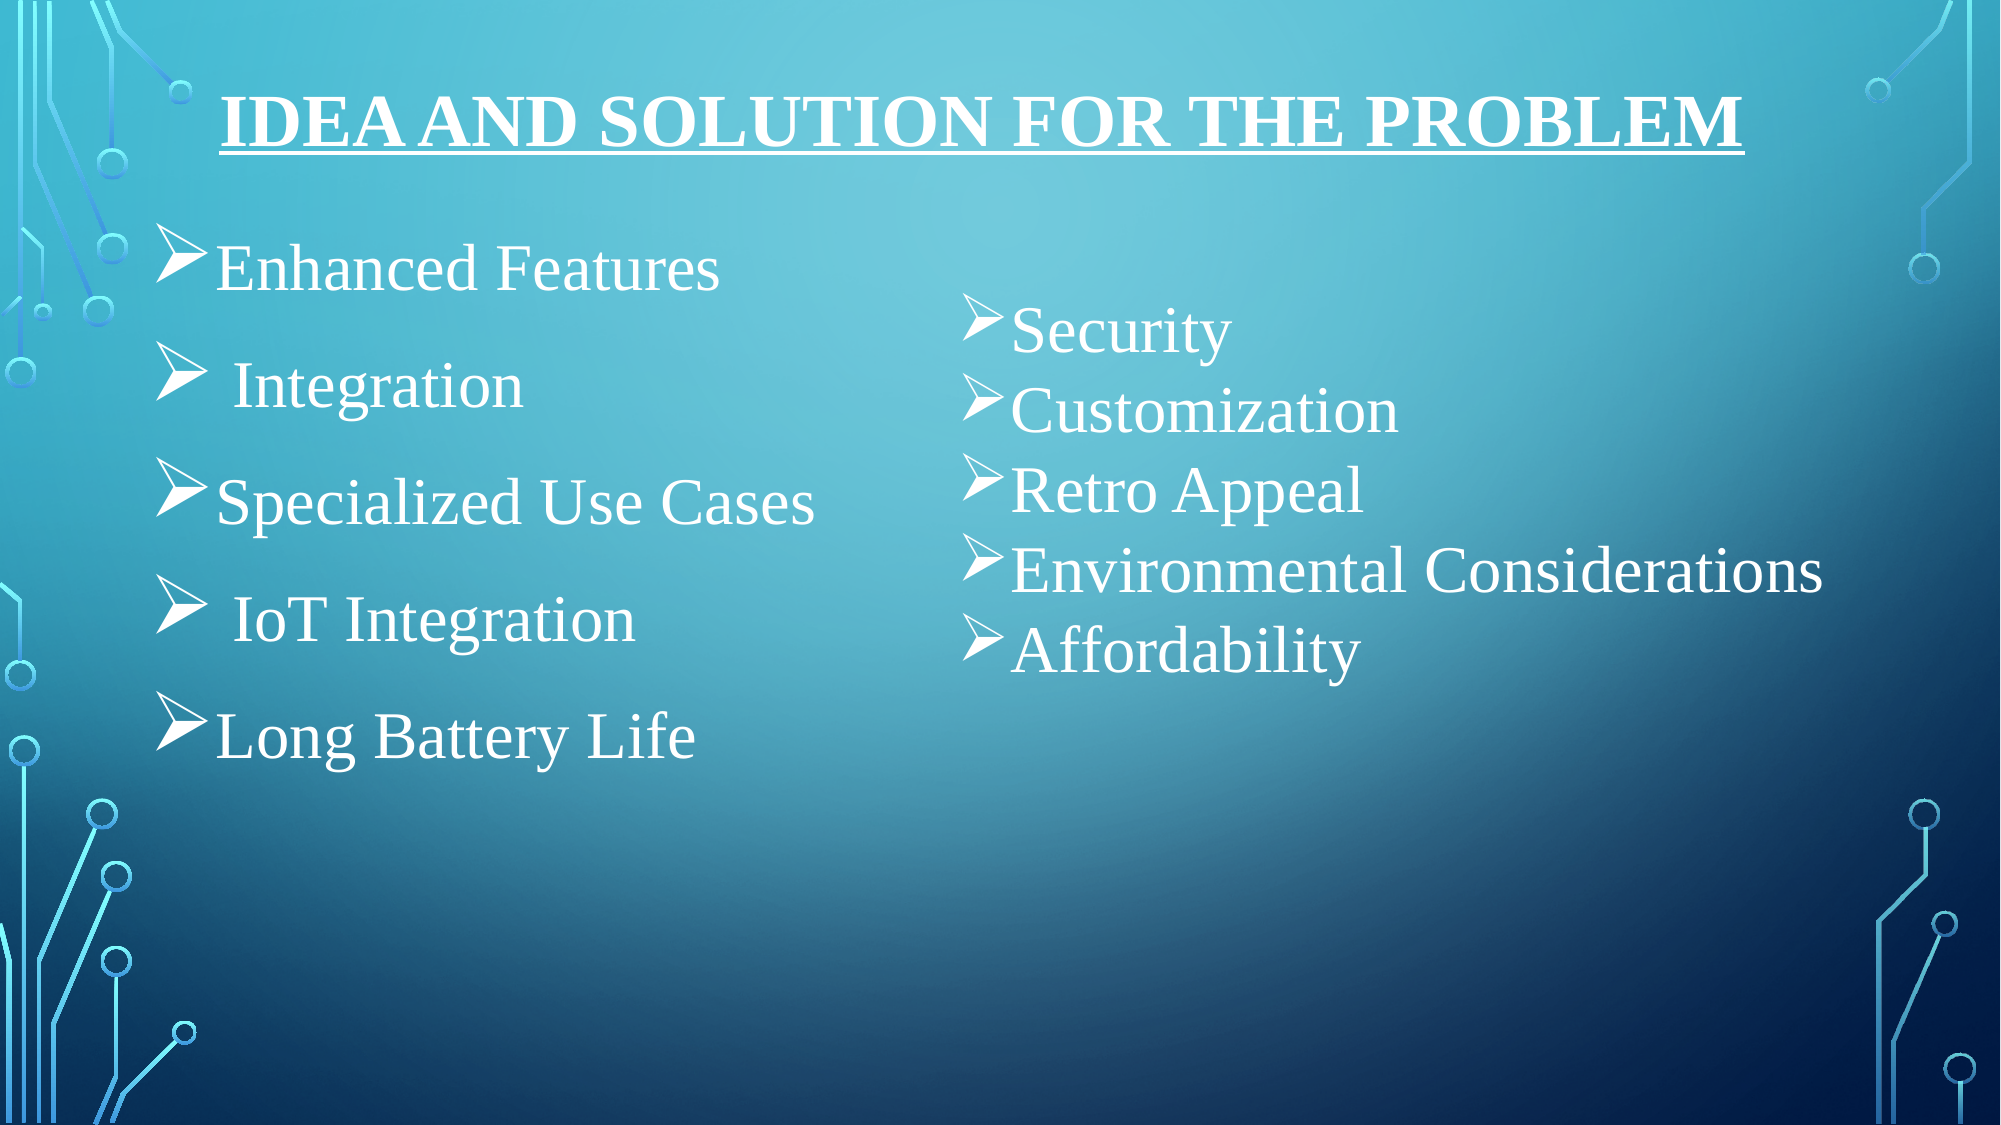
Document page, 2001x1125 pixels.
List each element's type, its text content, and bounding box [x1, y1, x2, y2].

list Enhanced Features Integration Specialized Use Cases IoT Integration Long Battery Life [134, 200, 900, 1038]
text_box Security Customization Retro Appeal Environmental Considerations Affordability [942, 278, 1896, 694]
title Idea and solution for the problem [204, 59, 1821, 171]
